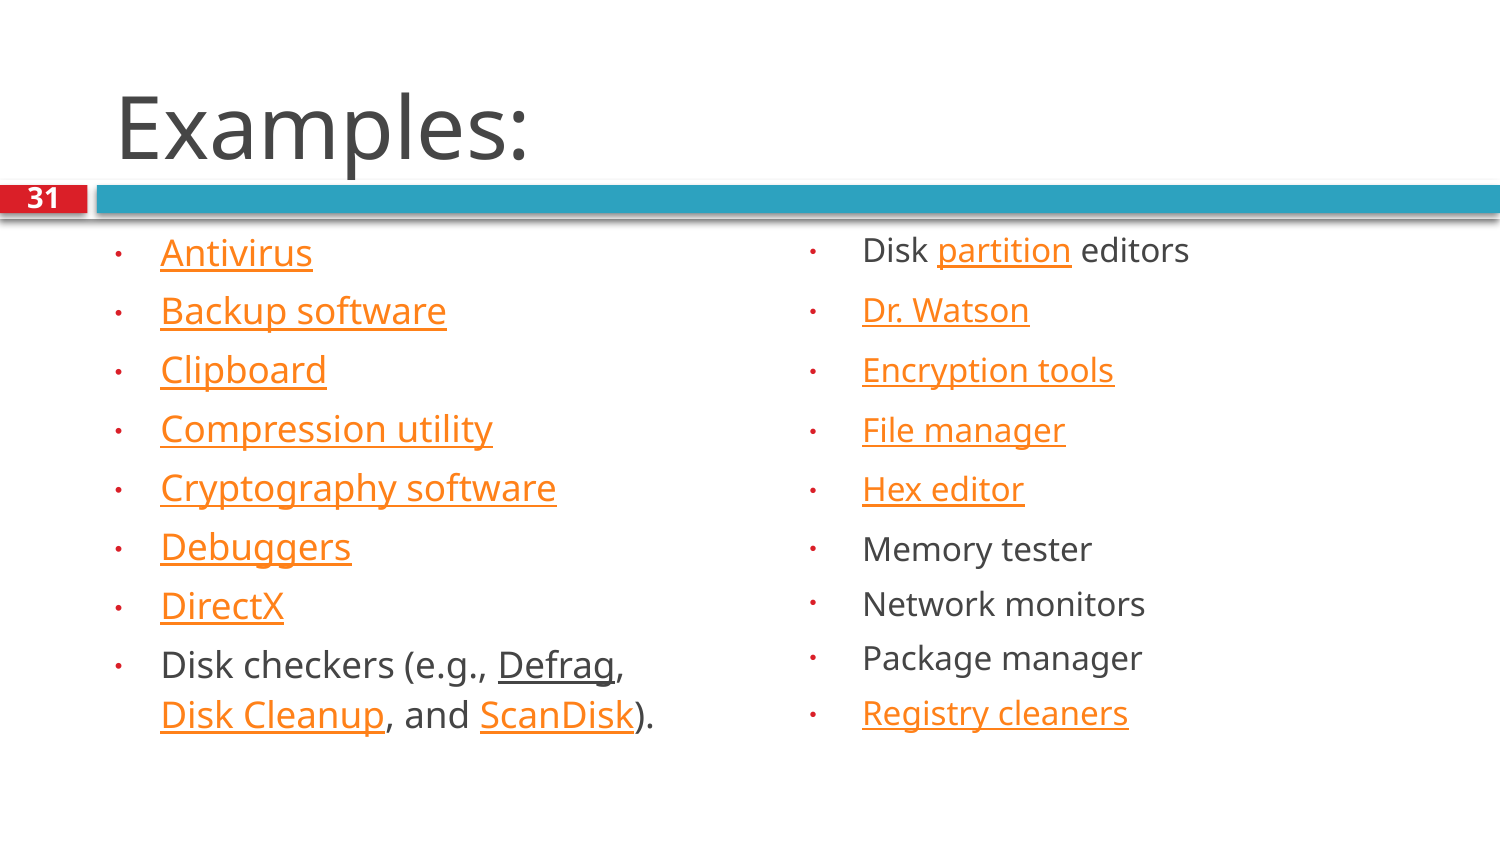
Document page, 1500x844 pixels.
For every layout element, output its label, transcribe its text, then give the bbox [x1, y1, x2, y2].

list Antivirus Backup software Clipboard Compression utility Cryptography software Debuggers DirectX Disk checkers (e.g., Defrag, Disk Cleanup, and ScanDisk). [99, 221, 738, 759]
slide_number 31 [0, 184, 88, 215]
title Examples: [99, 19, 1438, 185]
list Disk partition editors Dr. Watson Encryption tools File manager Hex editor Memory tester Network monitors Package manager Registry cleaners [794, 221, 1433, 759]
